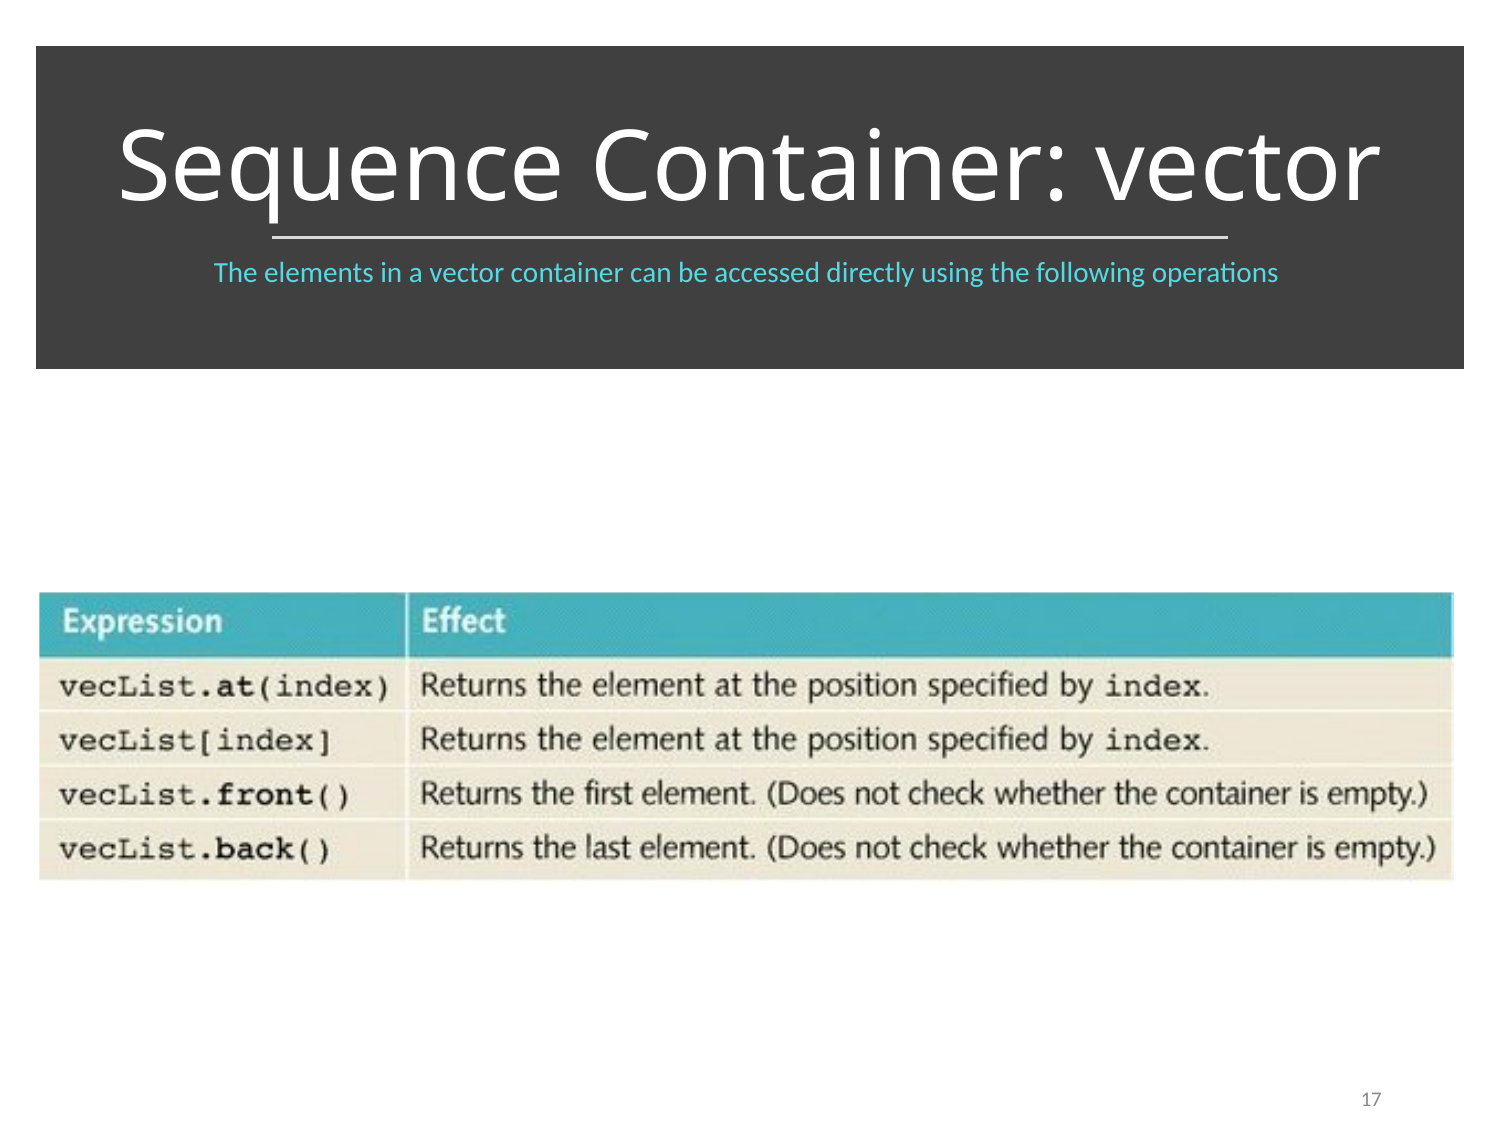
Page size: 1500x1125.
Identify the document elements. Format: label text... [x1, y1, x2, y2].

list The elements in a vector container can be accessed directly using the following operations [187, 250, 1313, 320]
text_box [46, 55, 1455, 360]
picture [39, 592, 1454, 887]
slide_number 17 [1059, 1069, 1397, 1125]
title Sequence Container: vector [64, 76, 1436, 230]
